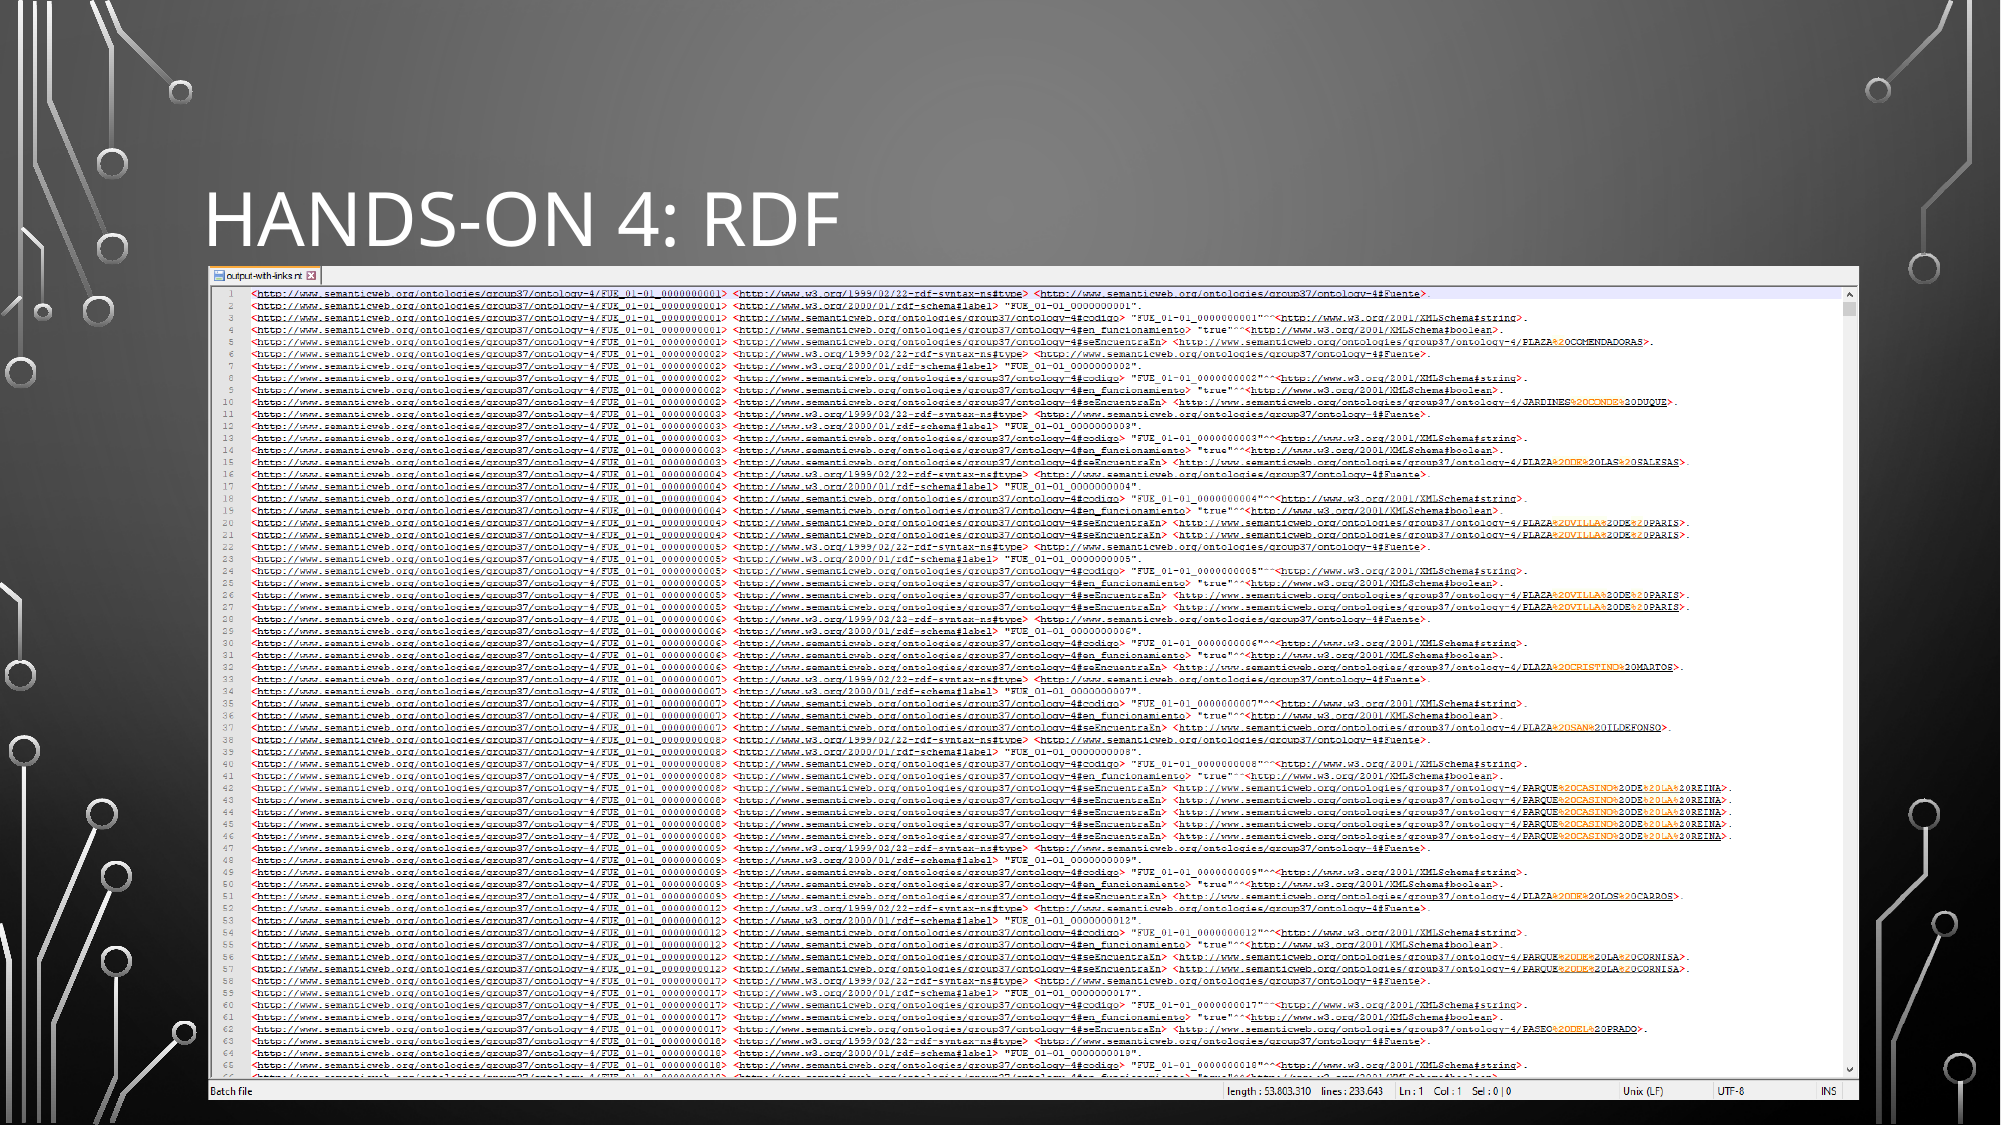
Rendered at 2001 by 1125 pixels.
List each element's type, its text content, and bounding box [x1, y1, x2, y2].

title Hands-on 4: rdf [187, 101, 1813, 344]
picture [208, 265, 1860, 1101]
